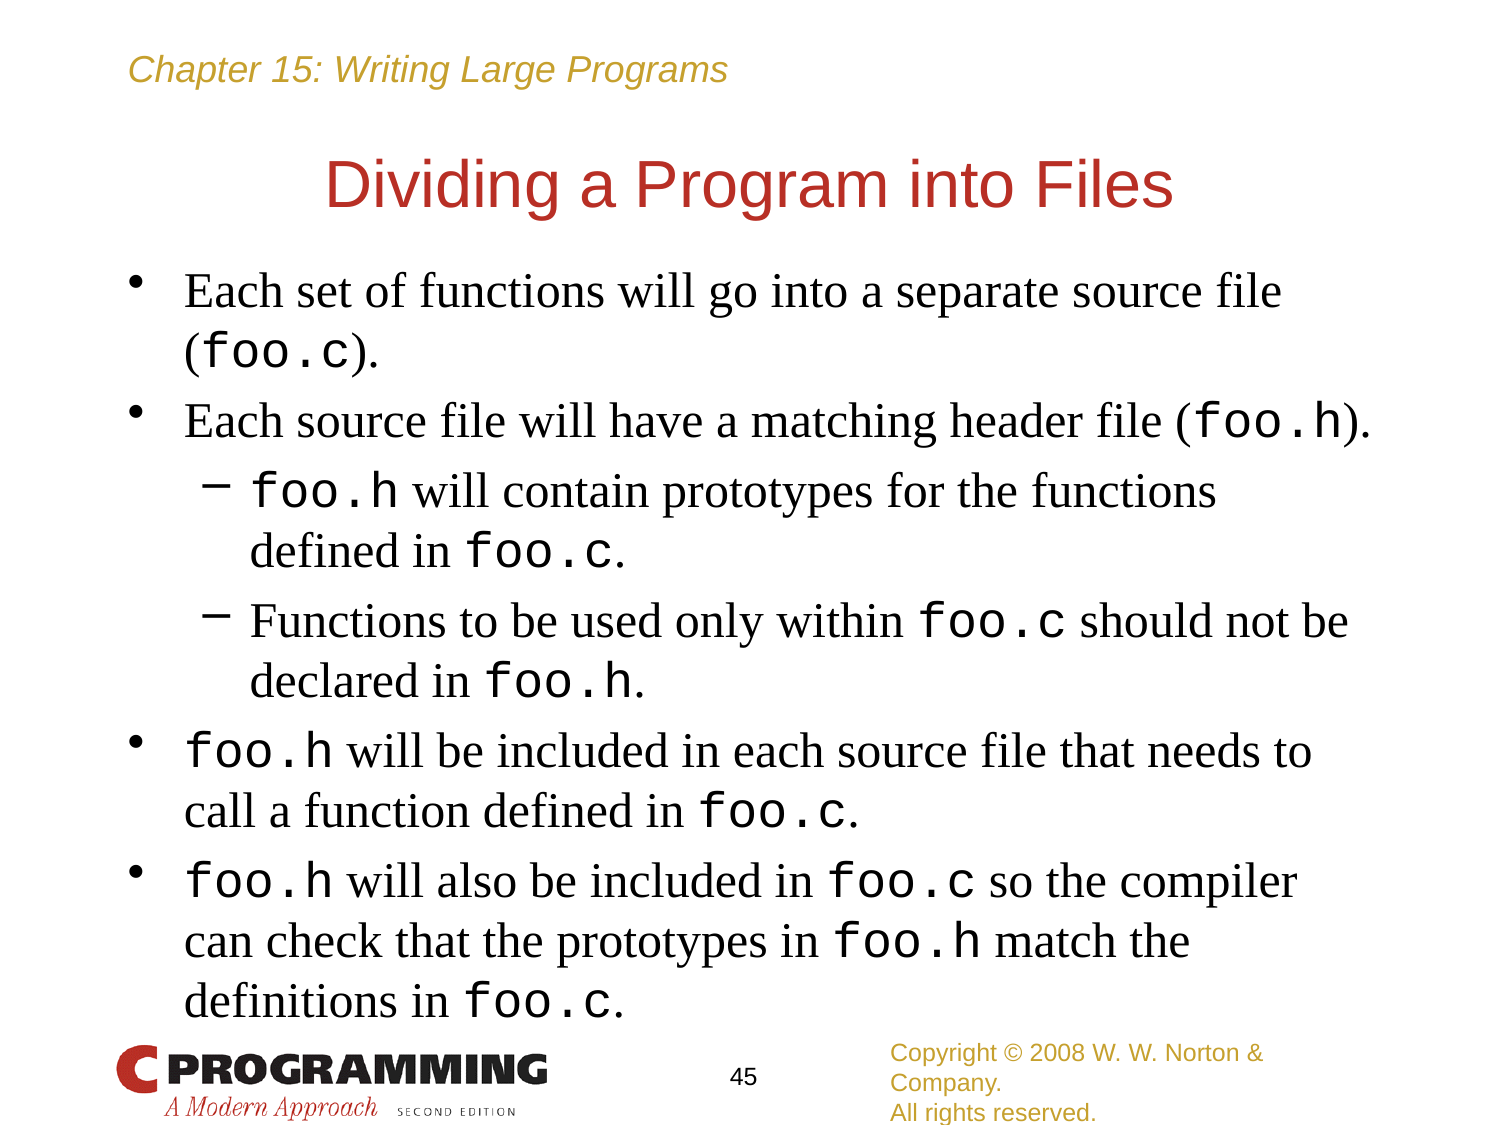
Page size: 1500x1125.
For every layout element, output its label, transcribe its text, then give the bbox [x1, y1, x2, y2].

picture [112, 1041, 550, 1123]
slide_number 45 [687, 1049, 801, 1101]
title Dividing a Program into Files [112, 125, 1388, 238]
footer Copyright © 2008 W. W. Norton & Company. All rights reserved. [874, 1043, 1388, 1119]
list Each set of functions will go into a separate source file (foo.c). Each source file will have a matching header file (foo.h). foo.h will contain prototypes for the functions defined in foo.c. Functions to be used only within foo.c should not be declared in foo.h. foo.h will be included in each source file that needs to call a function defined in foo.c. foo.h will also be included in foo.c so the compiler can check that the prototypes in foo.h match the definitions in foo.c. [112, 249, 1388, 1038]
